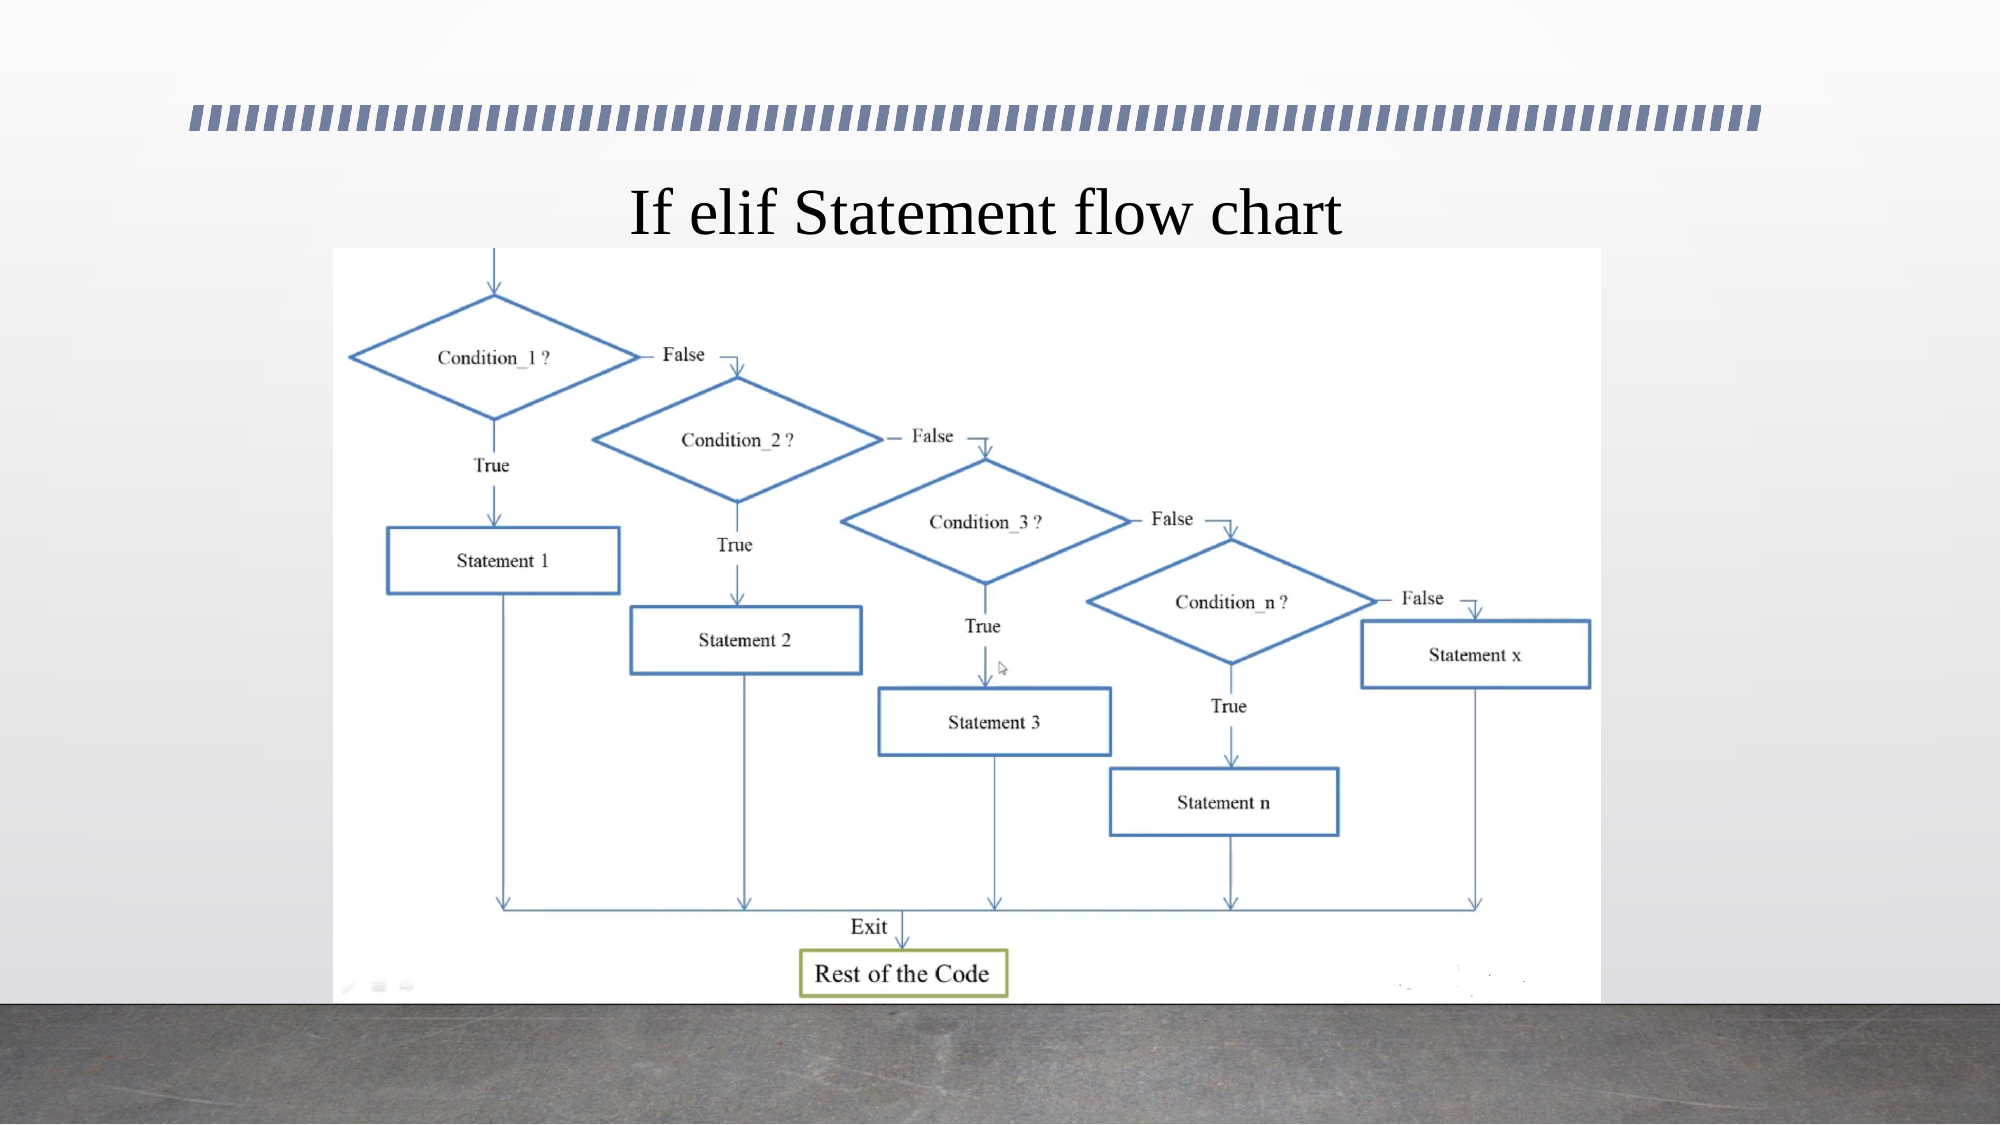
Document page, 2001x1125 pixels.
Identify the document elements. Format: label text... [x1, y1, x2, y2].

title If elif Statement flow chart [614, 154, 1410, 248]
picture [333, 248, 1602, 1003]
picture [0, 1004, 2000, 1124]
